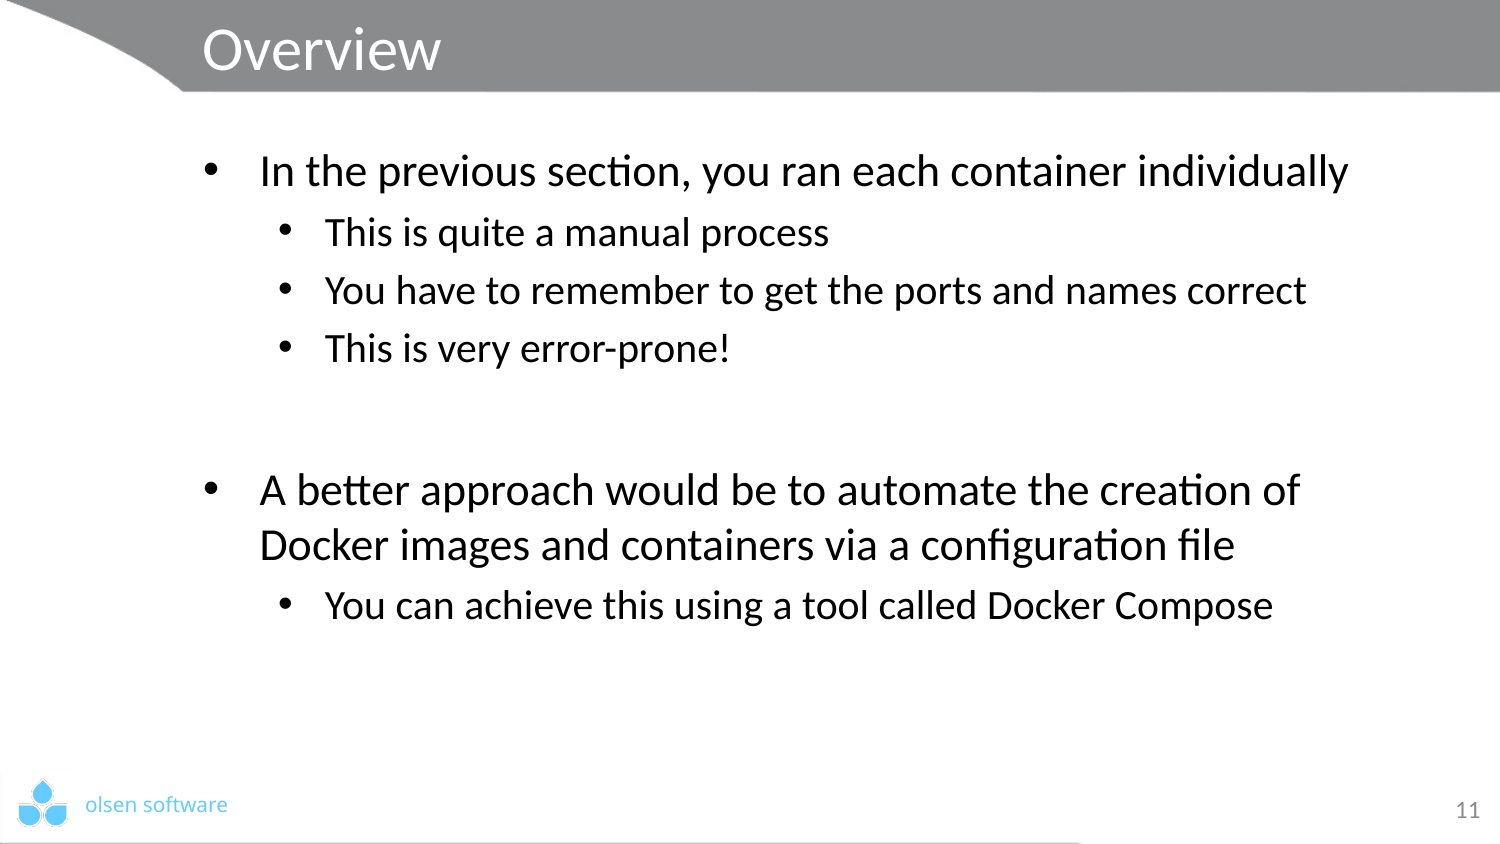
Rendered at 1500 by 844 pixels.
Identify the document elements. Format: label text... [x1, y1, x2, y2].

list In the previous section, you ran each container individually This is quite a manual process You have to remember to get the ports and names correct This is very error-prone! A better approach would be to automate the creation of Docker images and containers via a configuration file You can achieve this using a tool called Docker Compose [188, 133, 1425, 716]
title Overview [187, 0, 1426, 93]
footer 11 [1435, 780, 1500, 837]
picture [0, 0, 1500, 844]
